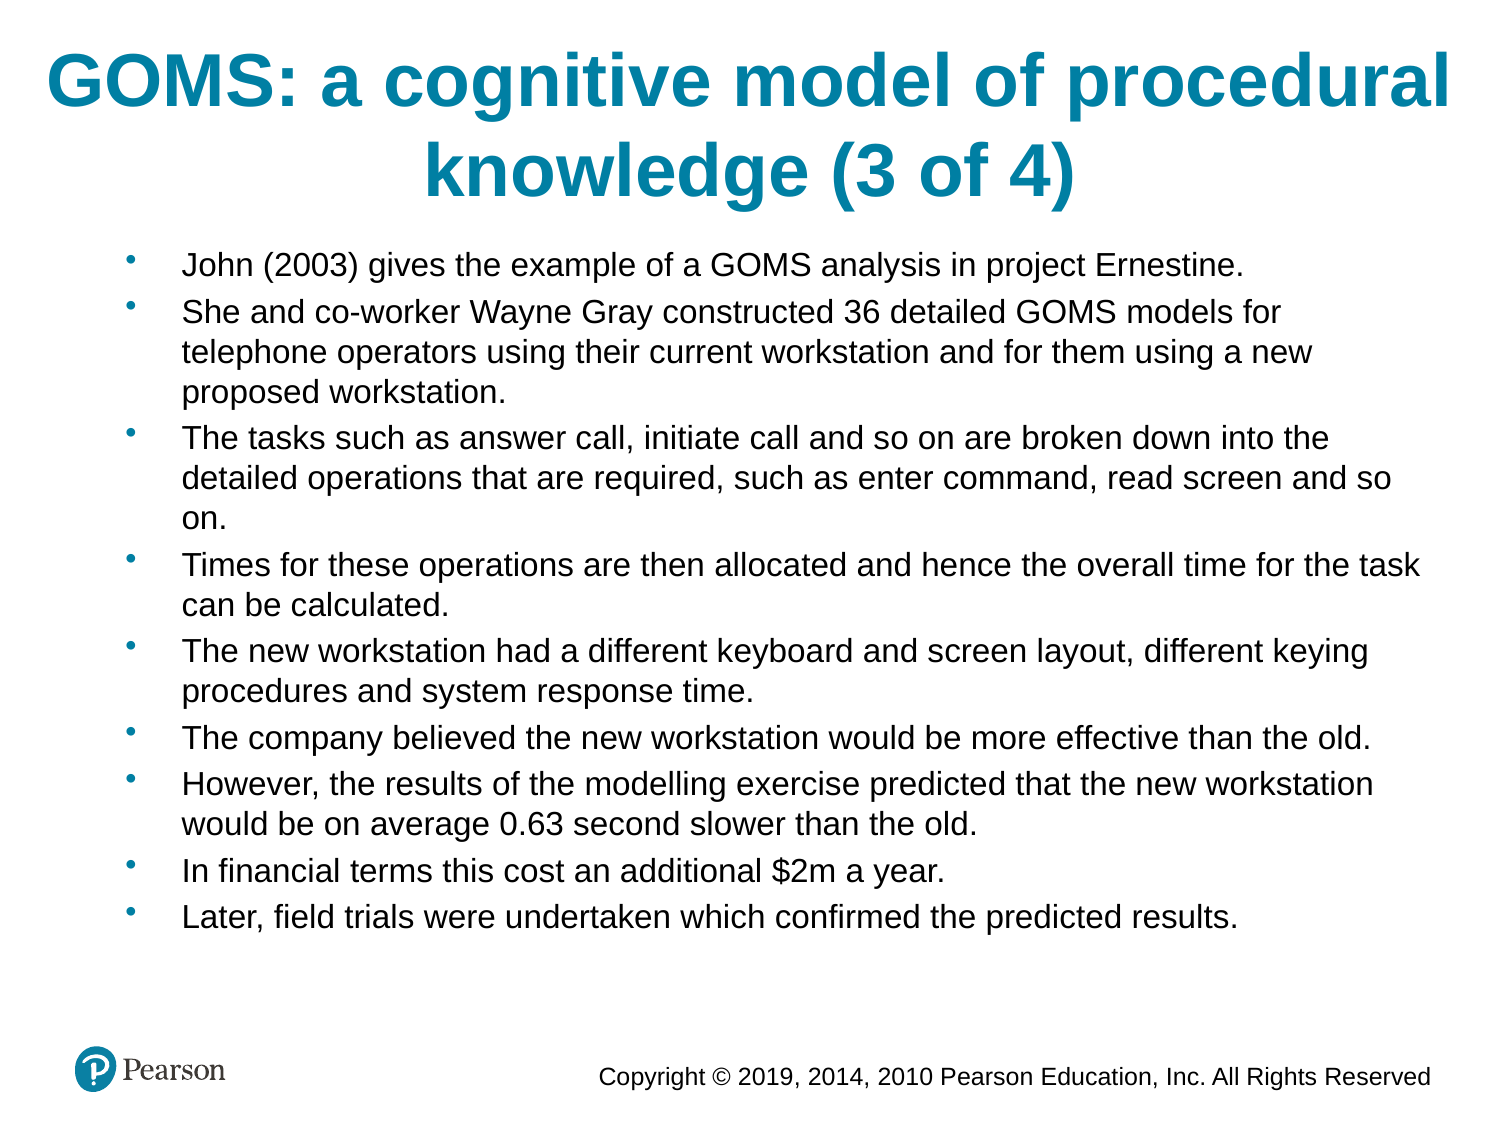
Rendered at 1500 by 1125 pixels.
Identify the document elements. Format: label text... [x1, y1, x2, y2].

list John (2003) gives the example of a GOMS analysis in project Ernestine. She and co-worker Wayne Gray constructed 36 detailed GOMS models for telephone operators using their current workstation and for them using a new proposed workstation. The tasks such as answer call, initiate call and so on are broken down into the detailed operations that are required, such as enter command, read screen and so on. Times for these operations are then allocated and hence the overall time for the task can be calculated. The new workstation had a different keyboard and screen layout, different keying procedures and system response time. The company believed the new workstation would be more effective than the old. However, the results of the modelling exercise predicted that the new workstation would be on average 0.63 second slower than the old. In financial terms this cost an additional $2m a year. Later, field trials were undertaken which confirmed the predicted results. [110, 235, 1453, 1024]
title GOMS: a cognitive model of procedural knowledge (3 of 4) [0, 12, 1500, 231]
